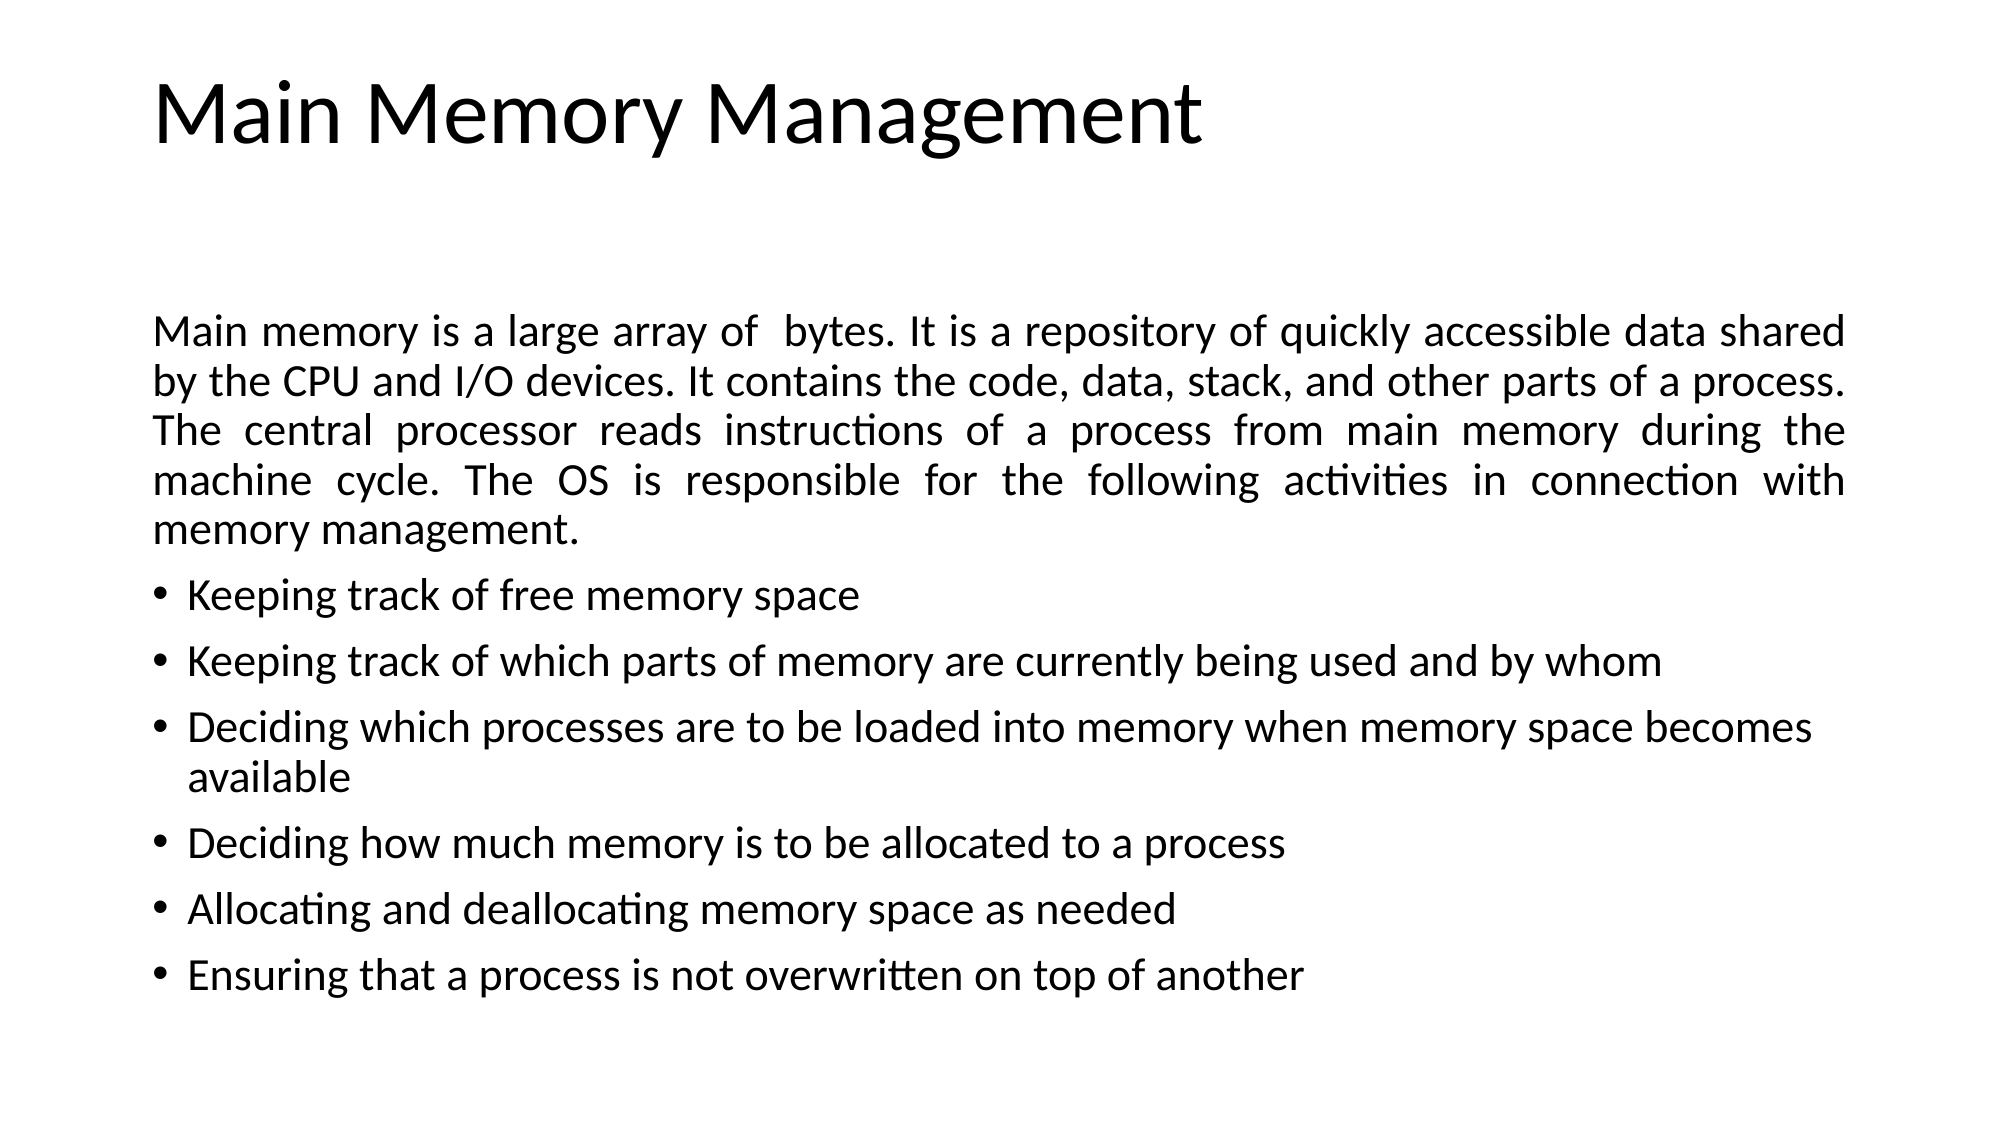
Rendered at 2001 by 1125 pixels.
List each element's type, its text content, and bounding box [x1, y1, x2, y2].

title Main Memory Management [137, 59, 1863, 278]
list Main memory is a large array of bytes. It is a repository of quickly accessible data shared by the CPU and I/O devices. It contains the code, data, stack, and other parts of a process. The central processor reads instructions of a process from main memory during the machine cycle. The OS is responsible for the following activities in connection with memory management. Keeping track of free memory space Keeping track of which parts of memory are currently being used and by whom Deciding which processes are to be loaded into memory when memory space becomes available Deciding how much memory is to be allocated to a process Allocating and deallocating memory space as needed Ensuring that a process is not overwritten on top of another [137, 299, 1863, 1014]
